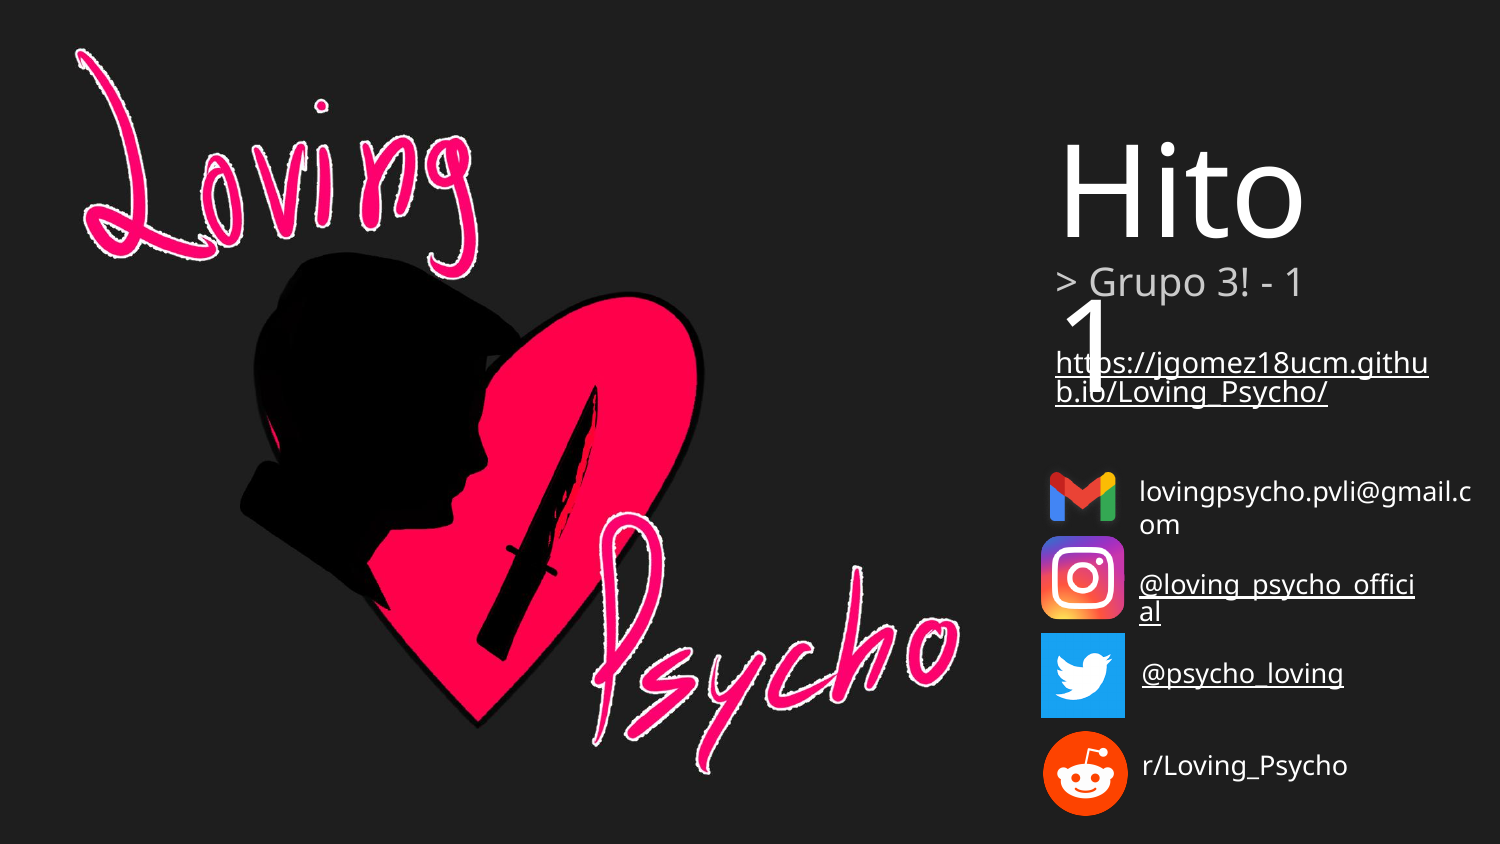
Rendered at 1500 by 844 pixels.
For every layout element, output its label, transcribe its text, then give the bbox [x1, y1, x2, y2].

text_box r/Loving_Psycho [1130, 733, 1380, 796]
picture [0, 31, 1125, 813]
text_box @psycho_loving [1129, 641, 1411, 709]
picture [1043, 731, 1128, 816]
text_box @loving_psycho_official [1129, 555, 1431, 619]
text_box lovingpsycho.pvli@gmail.com [1127, 459, 1500, 555]
list > Grupo 3! - 1 [1045, 245, 1335, 329]
text_box https://jgomez18ucm.github.io/Loving_Psycho/ [1045, 329, 1449, 399]
title Hito 1 [1045, 93, 1372, 271]
